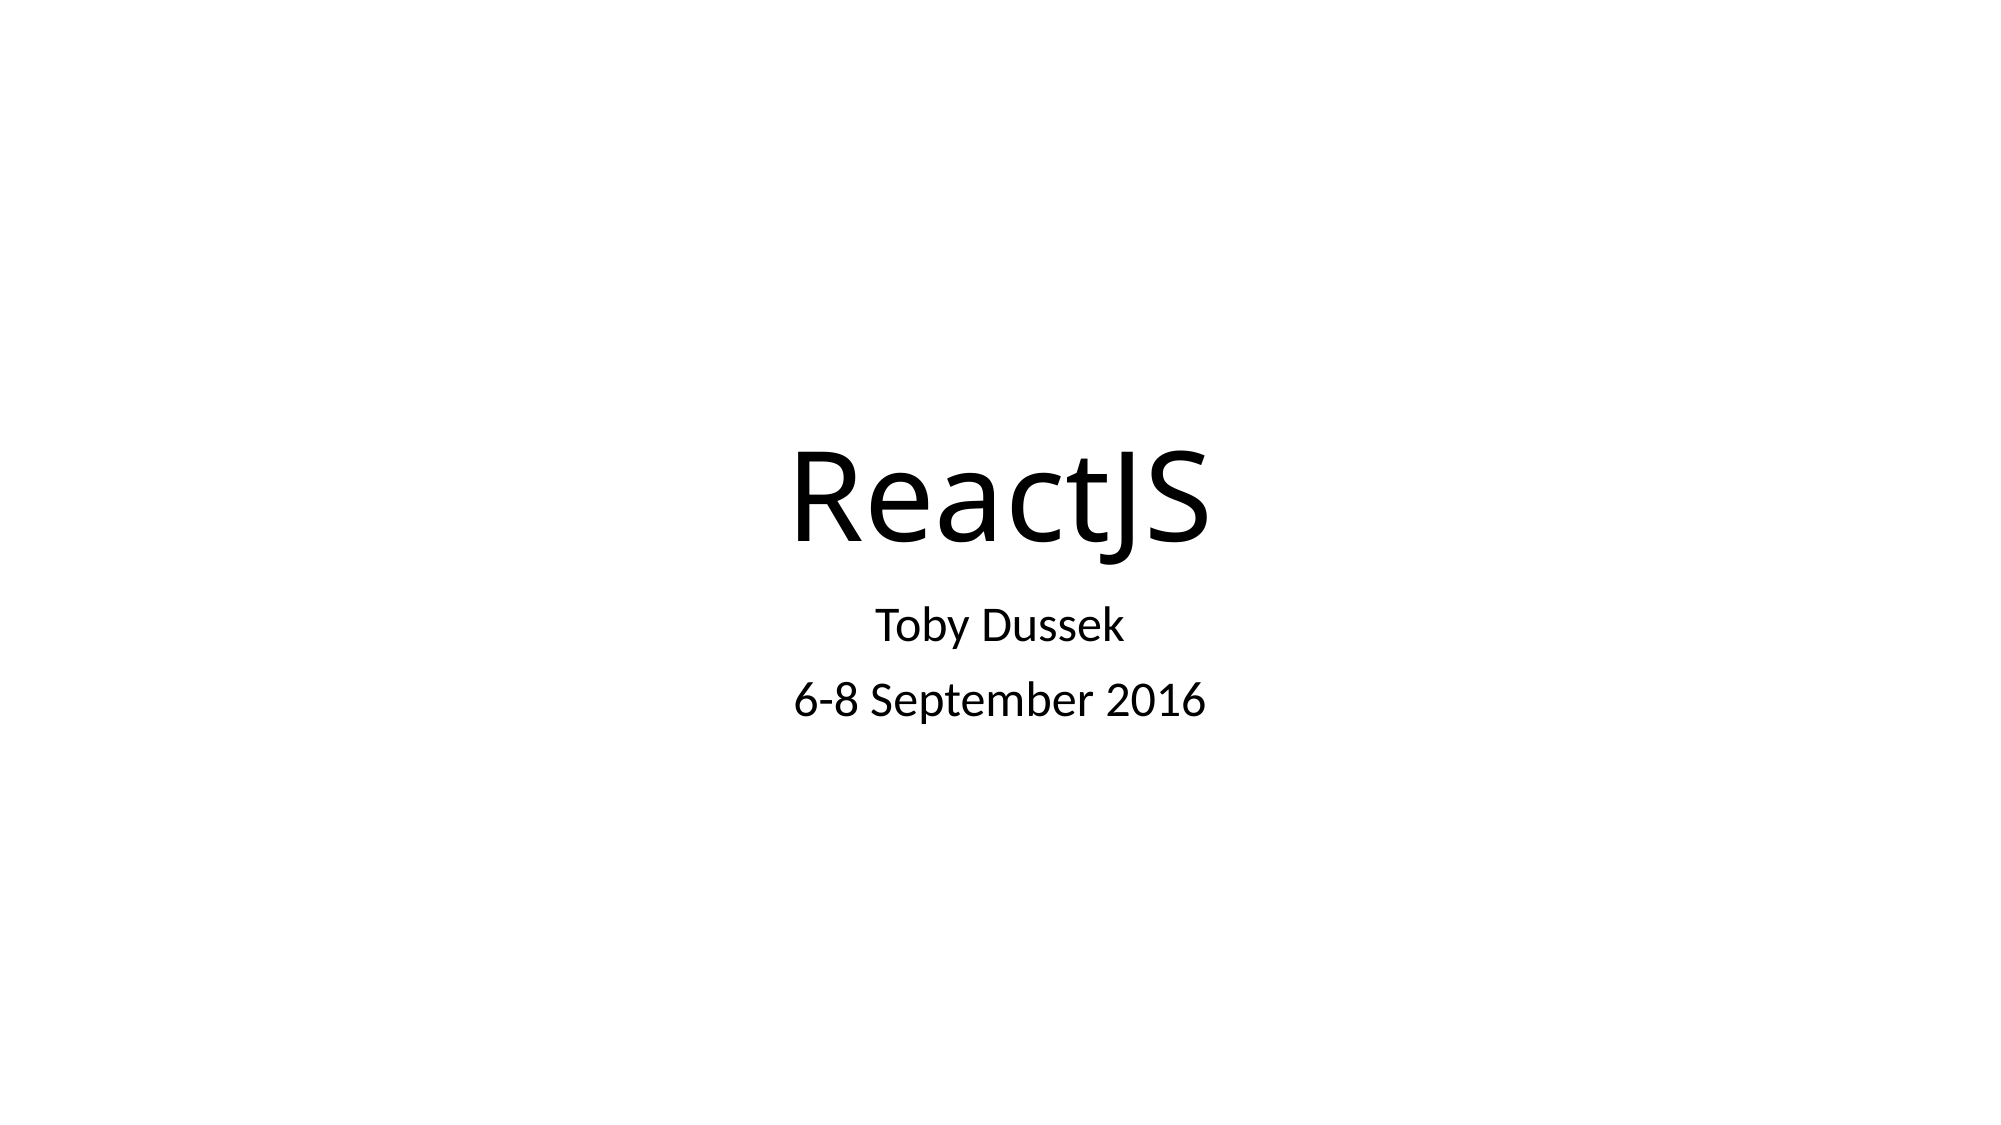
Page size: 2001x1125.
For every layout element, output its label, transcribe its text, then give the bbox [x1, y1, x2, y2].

subtitle Toby Dussek 6-8 September 2016 [249, 590, 1750, 863]
title ReactJS [249, 184, 1750, 576]
